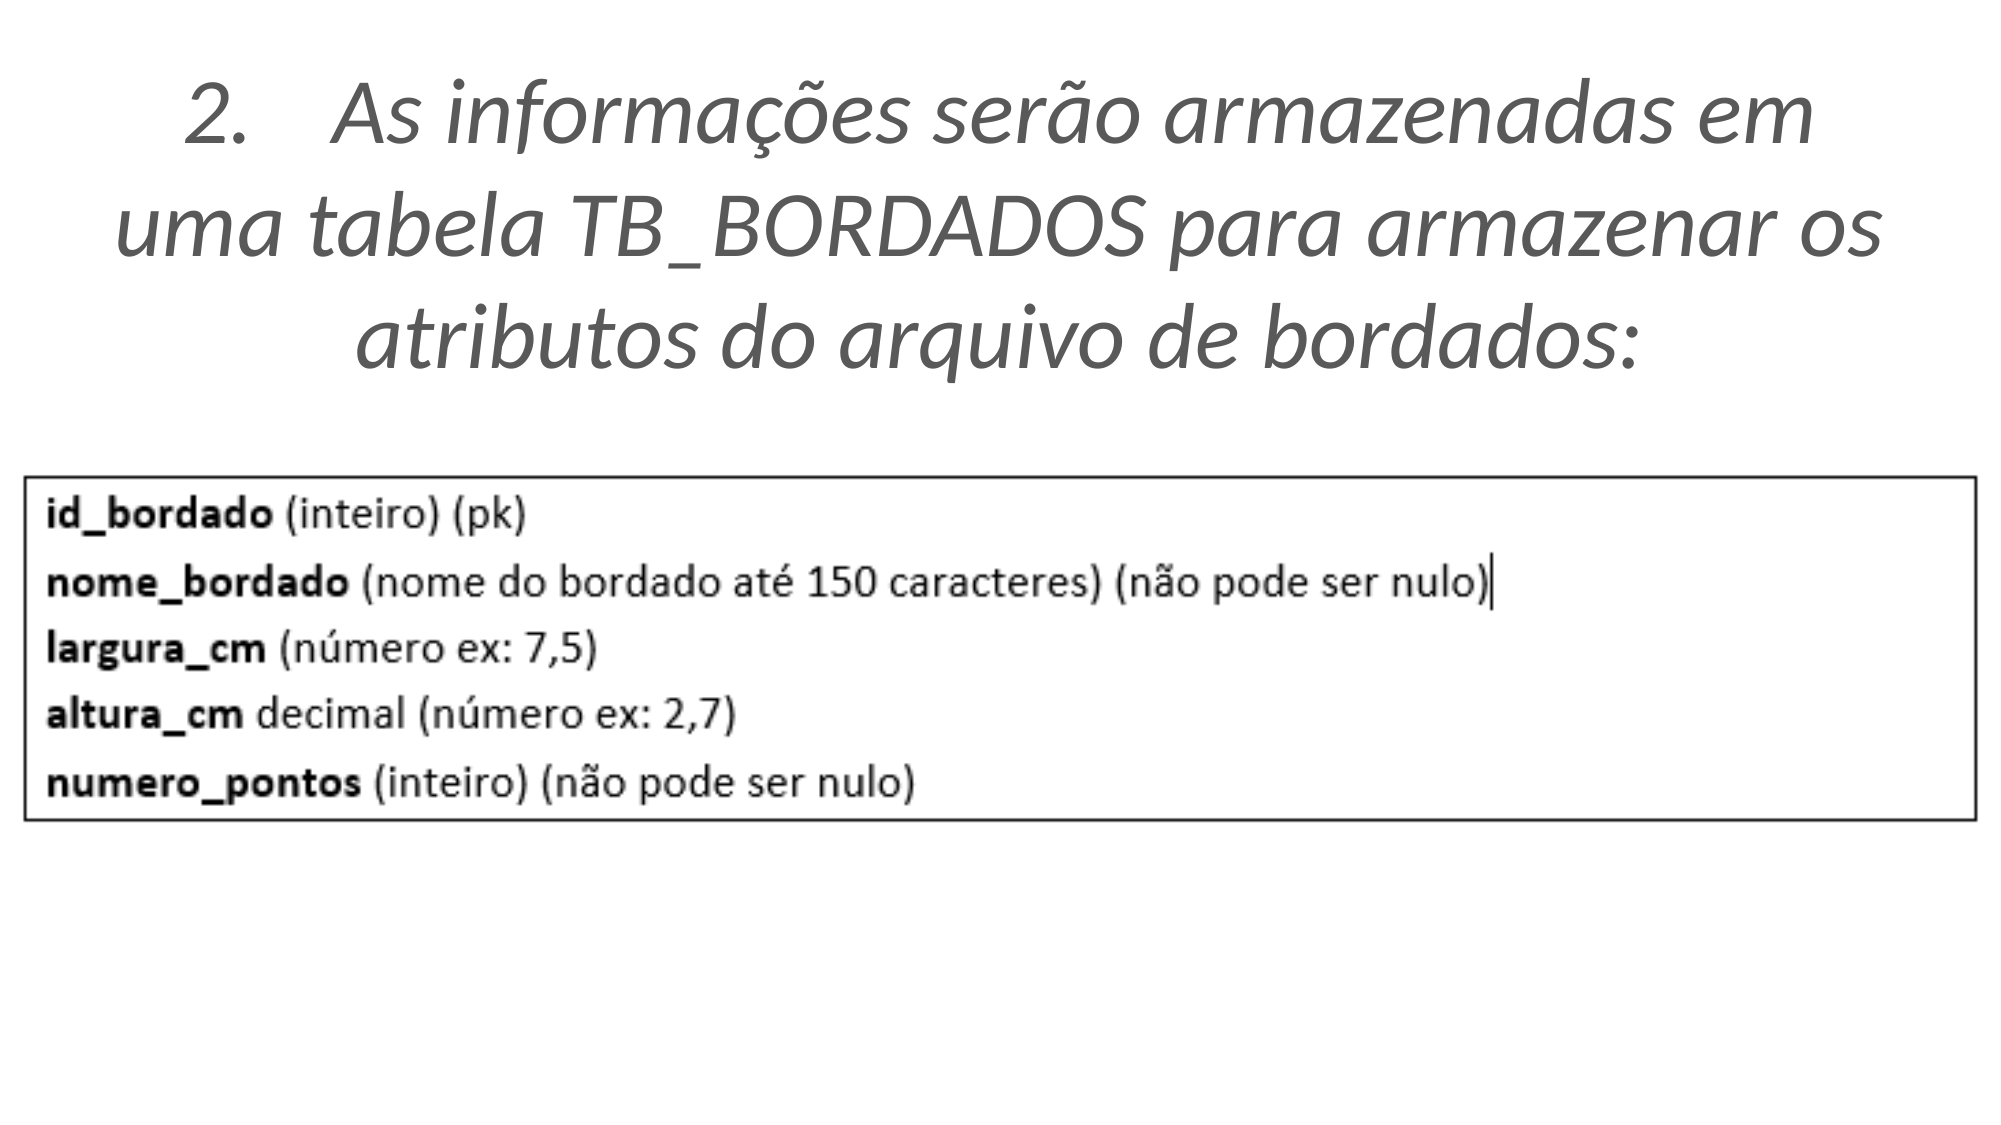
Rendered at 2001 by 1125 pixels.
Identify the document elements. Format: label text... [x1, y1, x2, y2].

text_box 2. As informações serão armazenadas em uma tabela TB_BORDADOS para armazenar os atributos do arquivo de bordados: [81, 42, 1919, 395]
picture [0, 452, 2000, 847]
